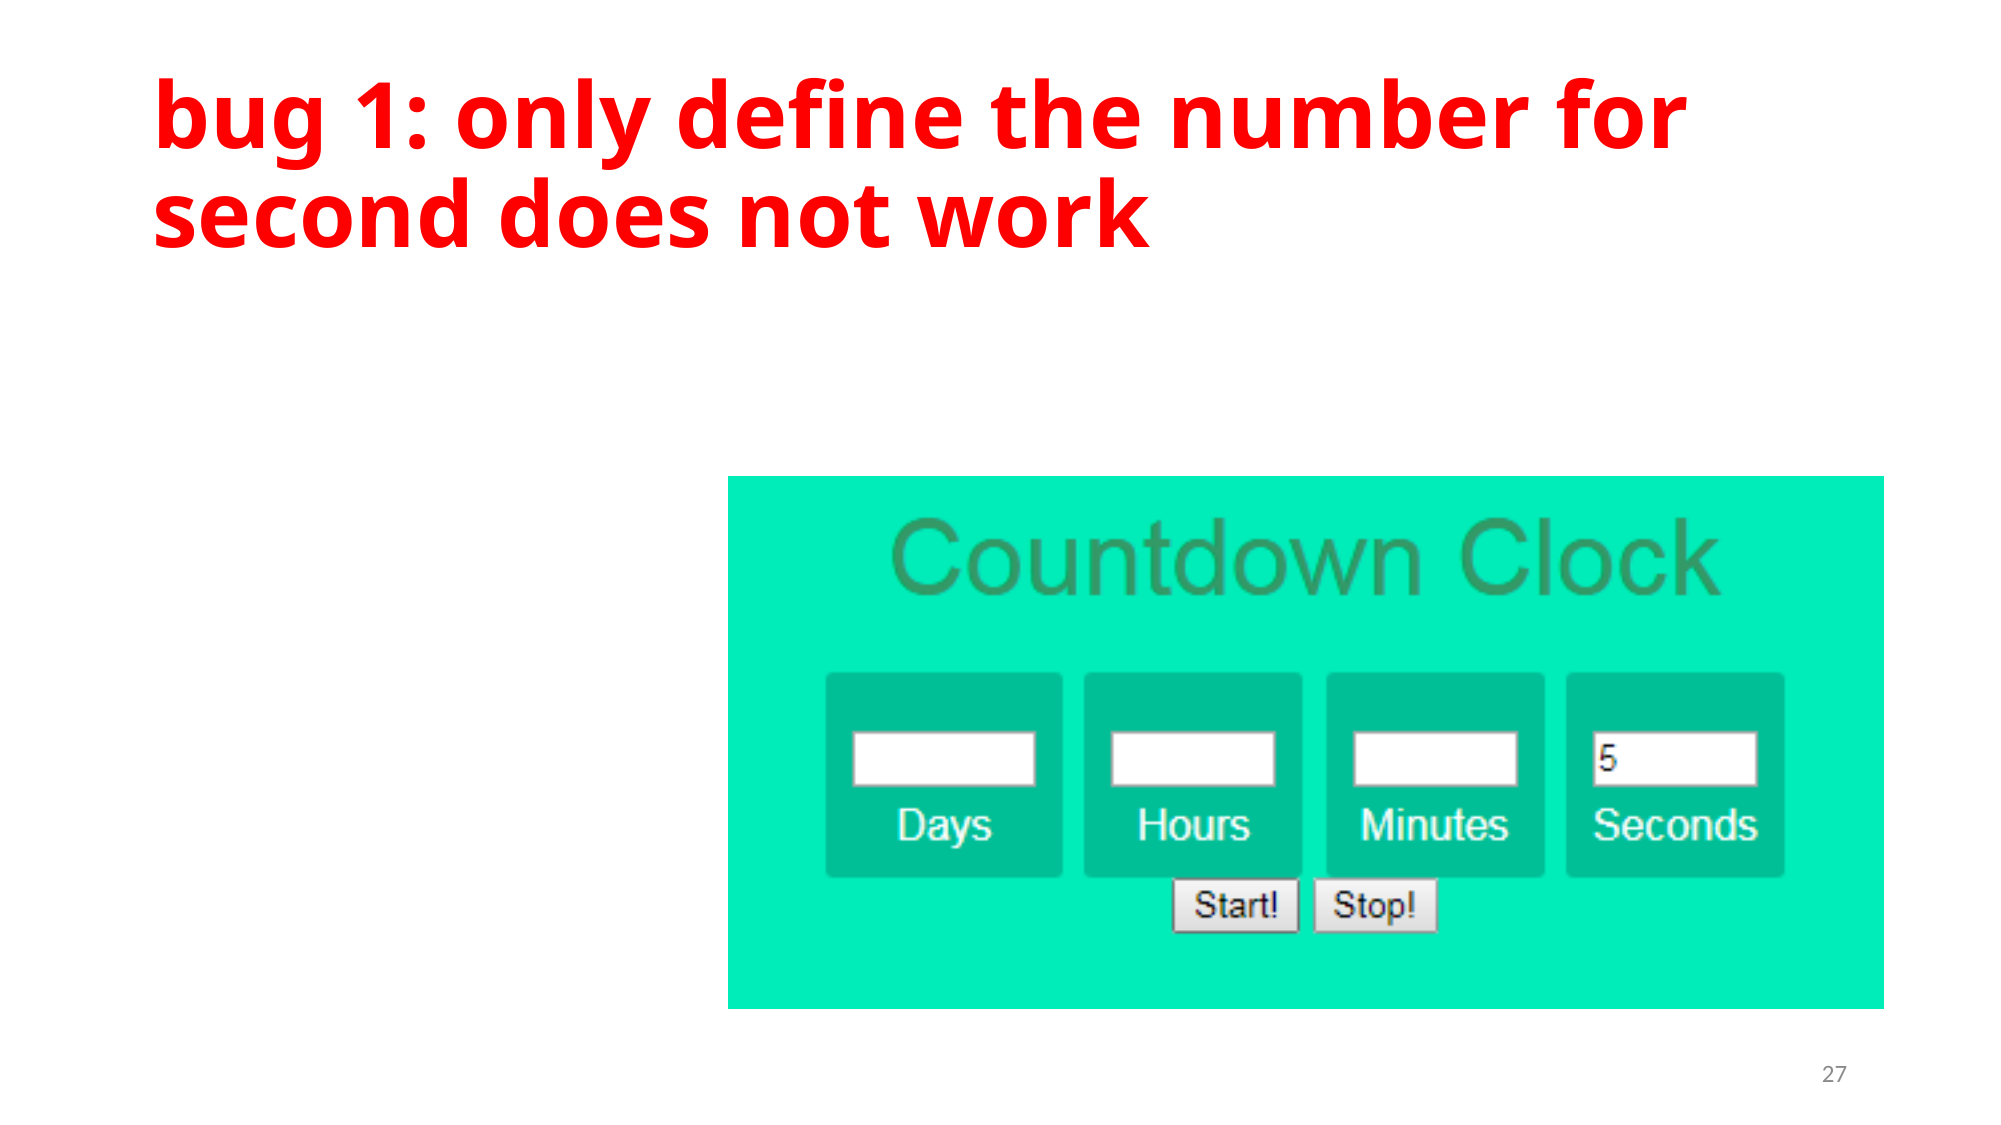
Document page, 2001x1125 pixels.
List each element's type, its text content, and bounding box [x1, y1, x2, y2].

slide_number 27 [1412, 1042, 1863, 1103]
picture [728, 476, 1884, 1009]
title bug 1: only define the number for second does not work [137, 59, 1863, 278]
